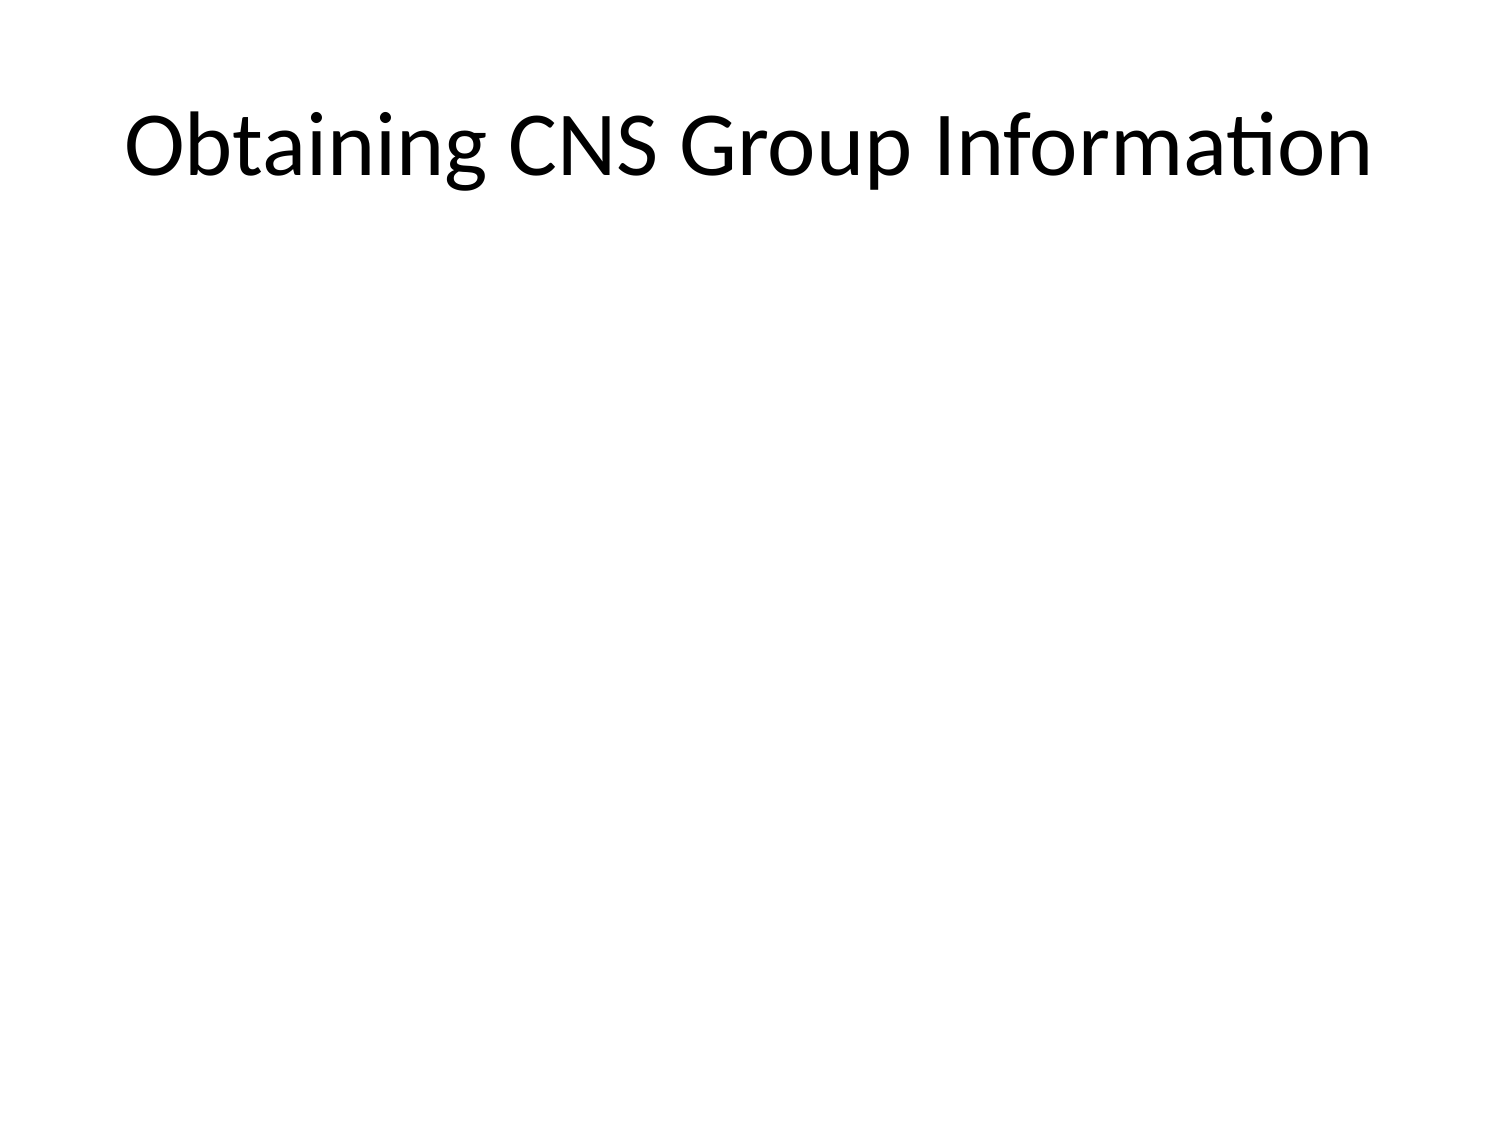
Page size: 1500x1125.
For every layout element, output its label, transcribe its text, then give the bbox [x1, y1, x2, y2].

title Obtaining CNS Group Information [75, 45, 1425, 233]
